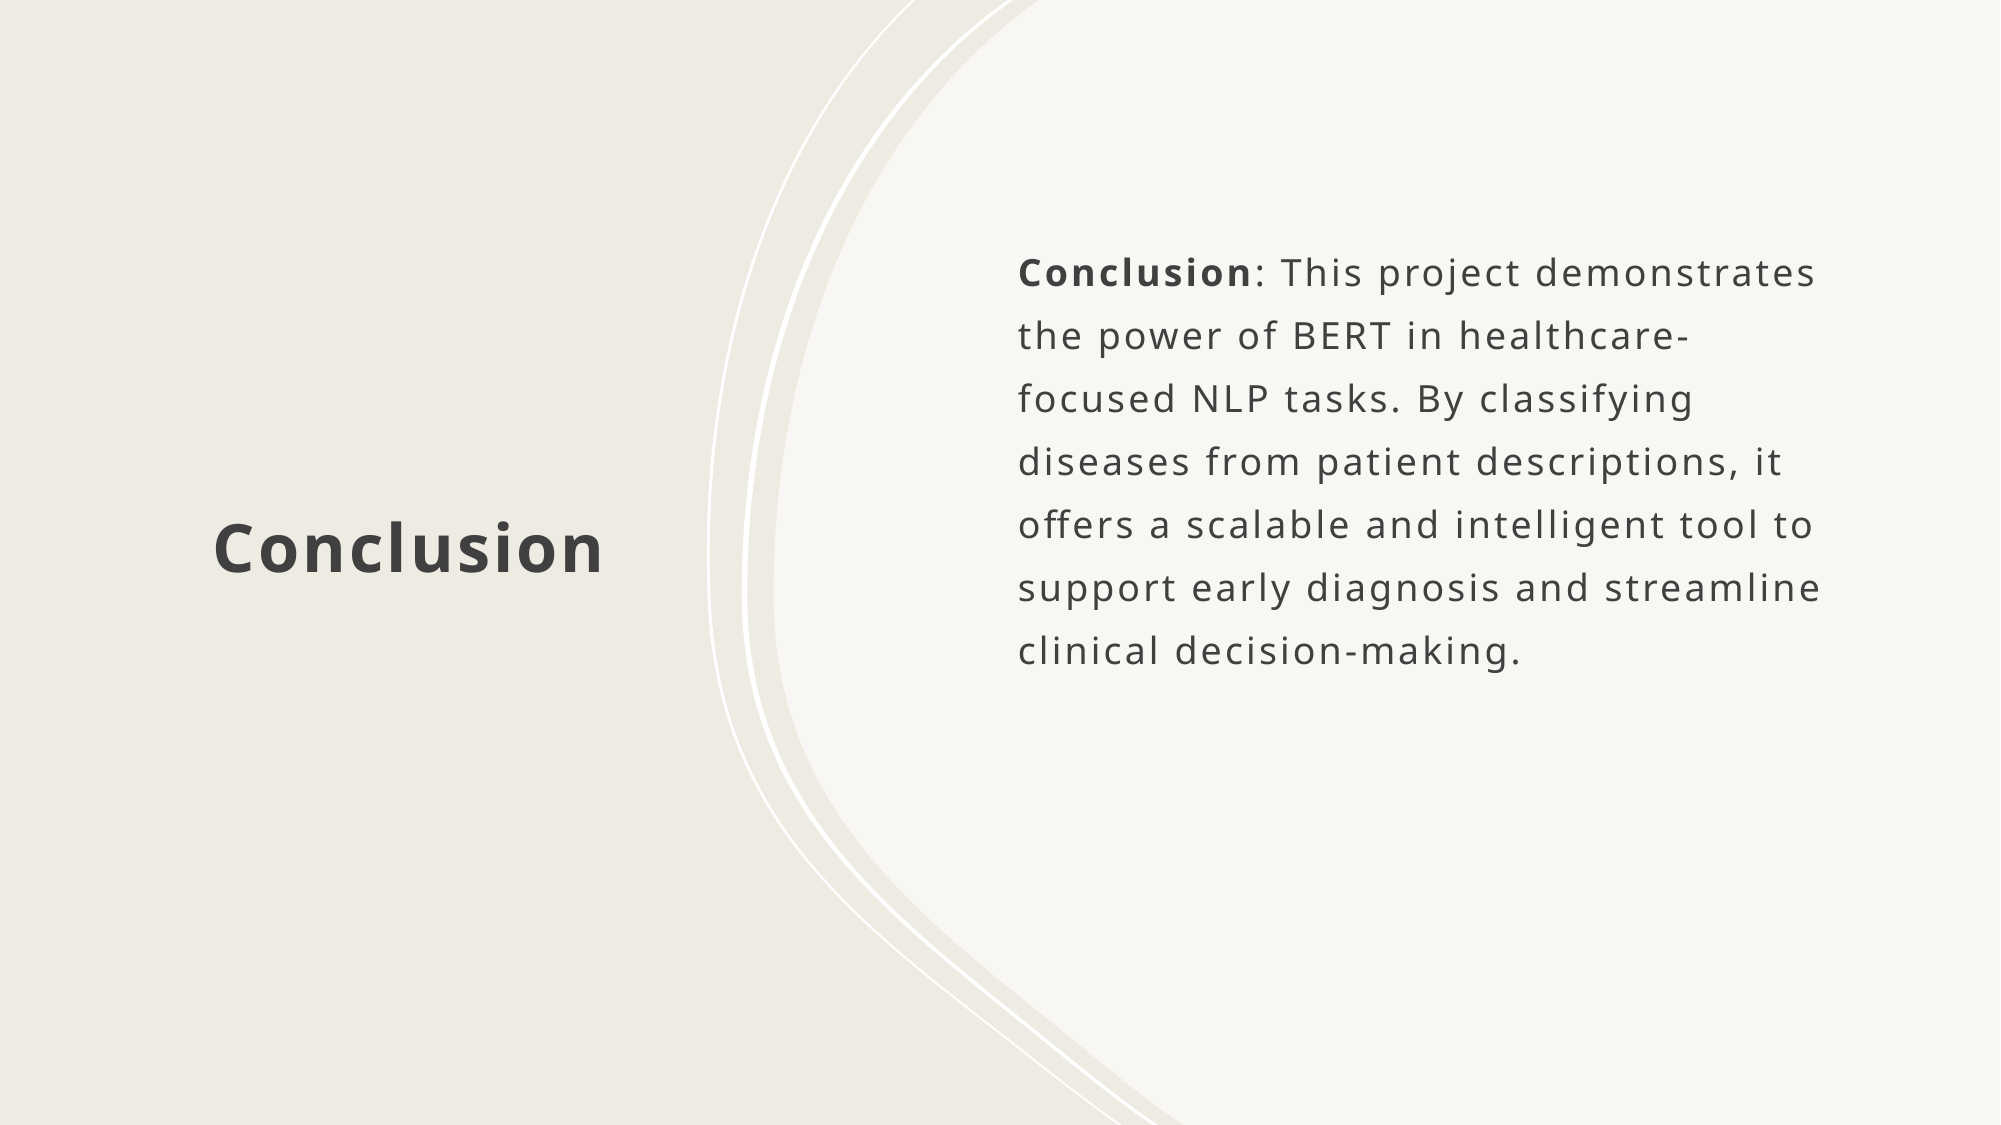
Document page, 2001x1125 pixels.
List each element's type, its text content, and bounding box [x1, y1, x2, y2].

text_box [706, 0, 2000, 1125]
text_box [0, 0, 706, 1125]
title Conclusion [194, 181, 690, 883]
